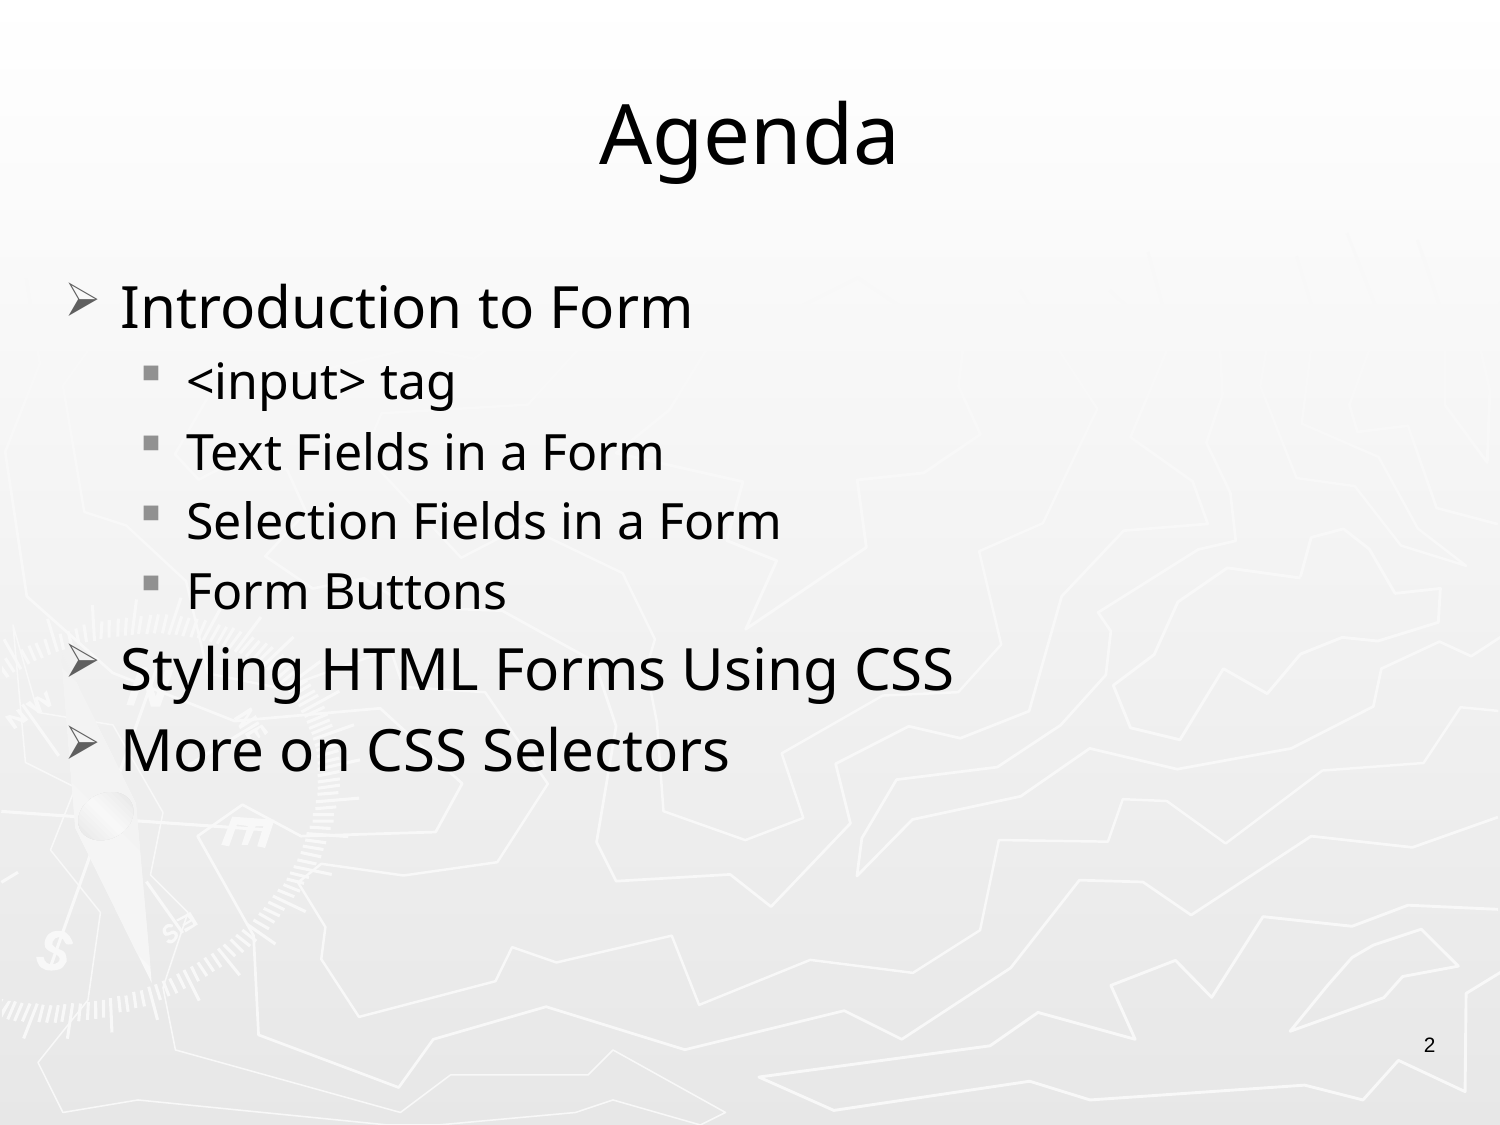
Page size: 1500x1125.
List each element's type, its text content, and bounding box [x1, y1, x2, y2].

title Agenda [49, 37, 1451, 225]
list Introduction to Form <input> tag Text Fields in a Form Selection Fields in a Form Form Buttons Styling HTML Forms Using CSS More on CSS Selectors [49, 262, 1451, 1001]
slide_number 2 [1074, 1024, 1451, 1103]
